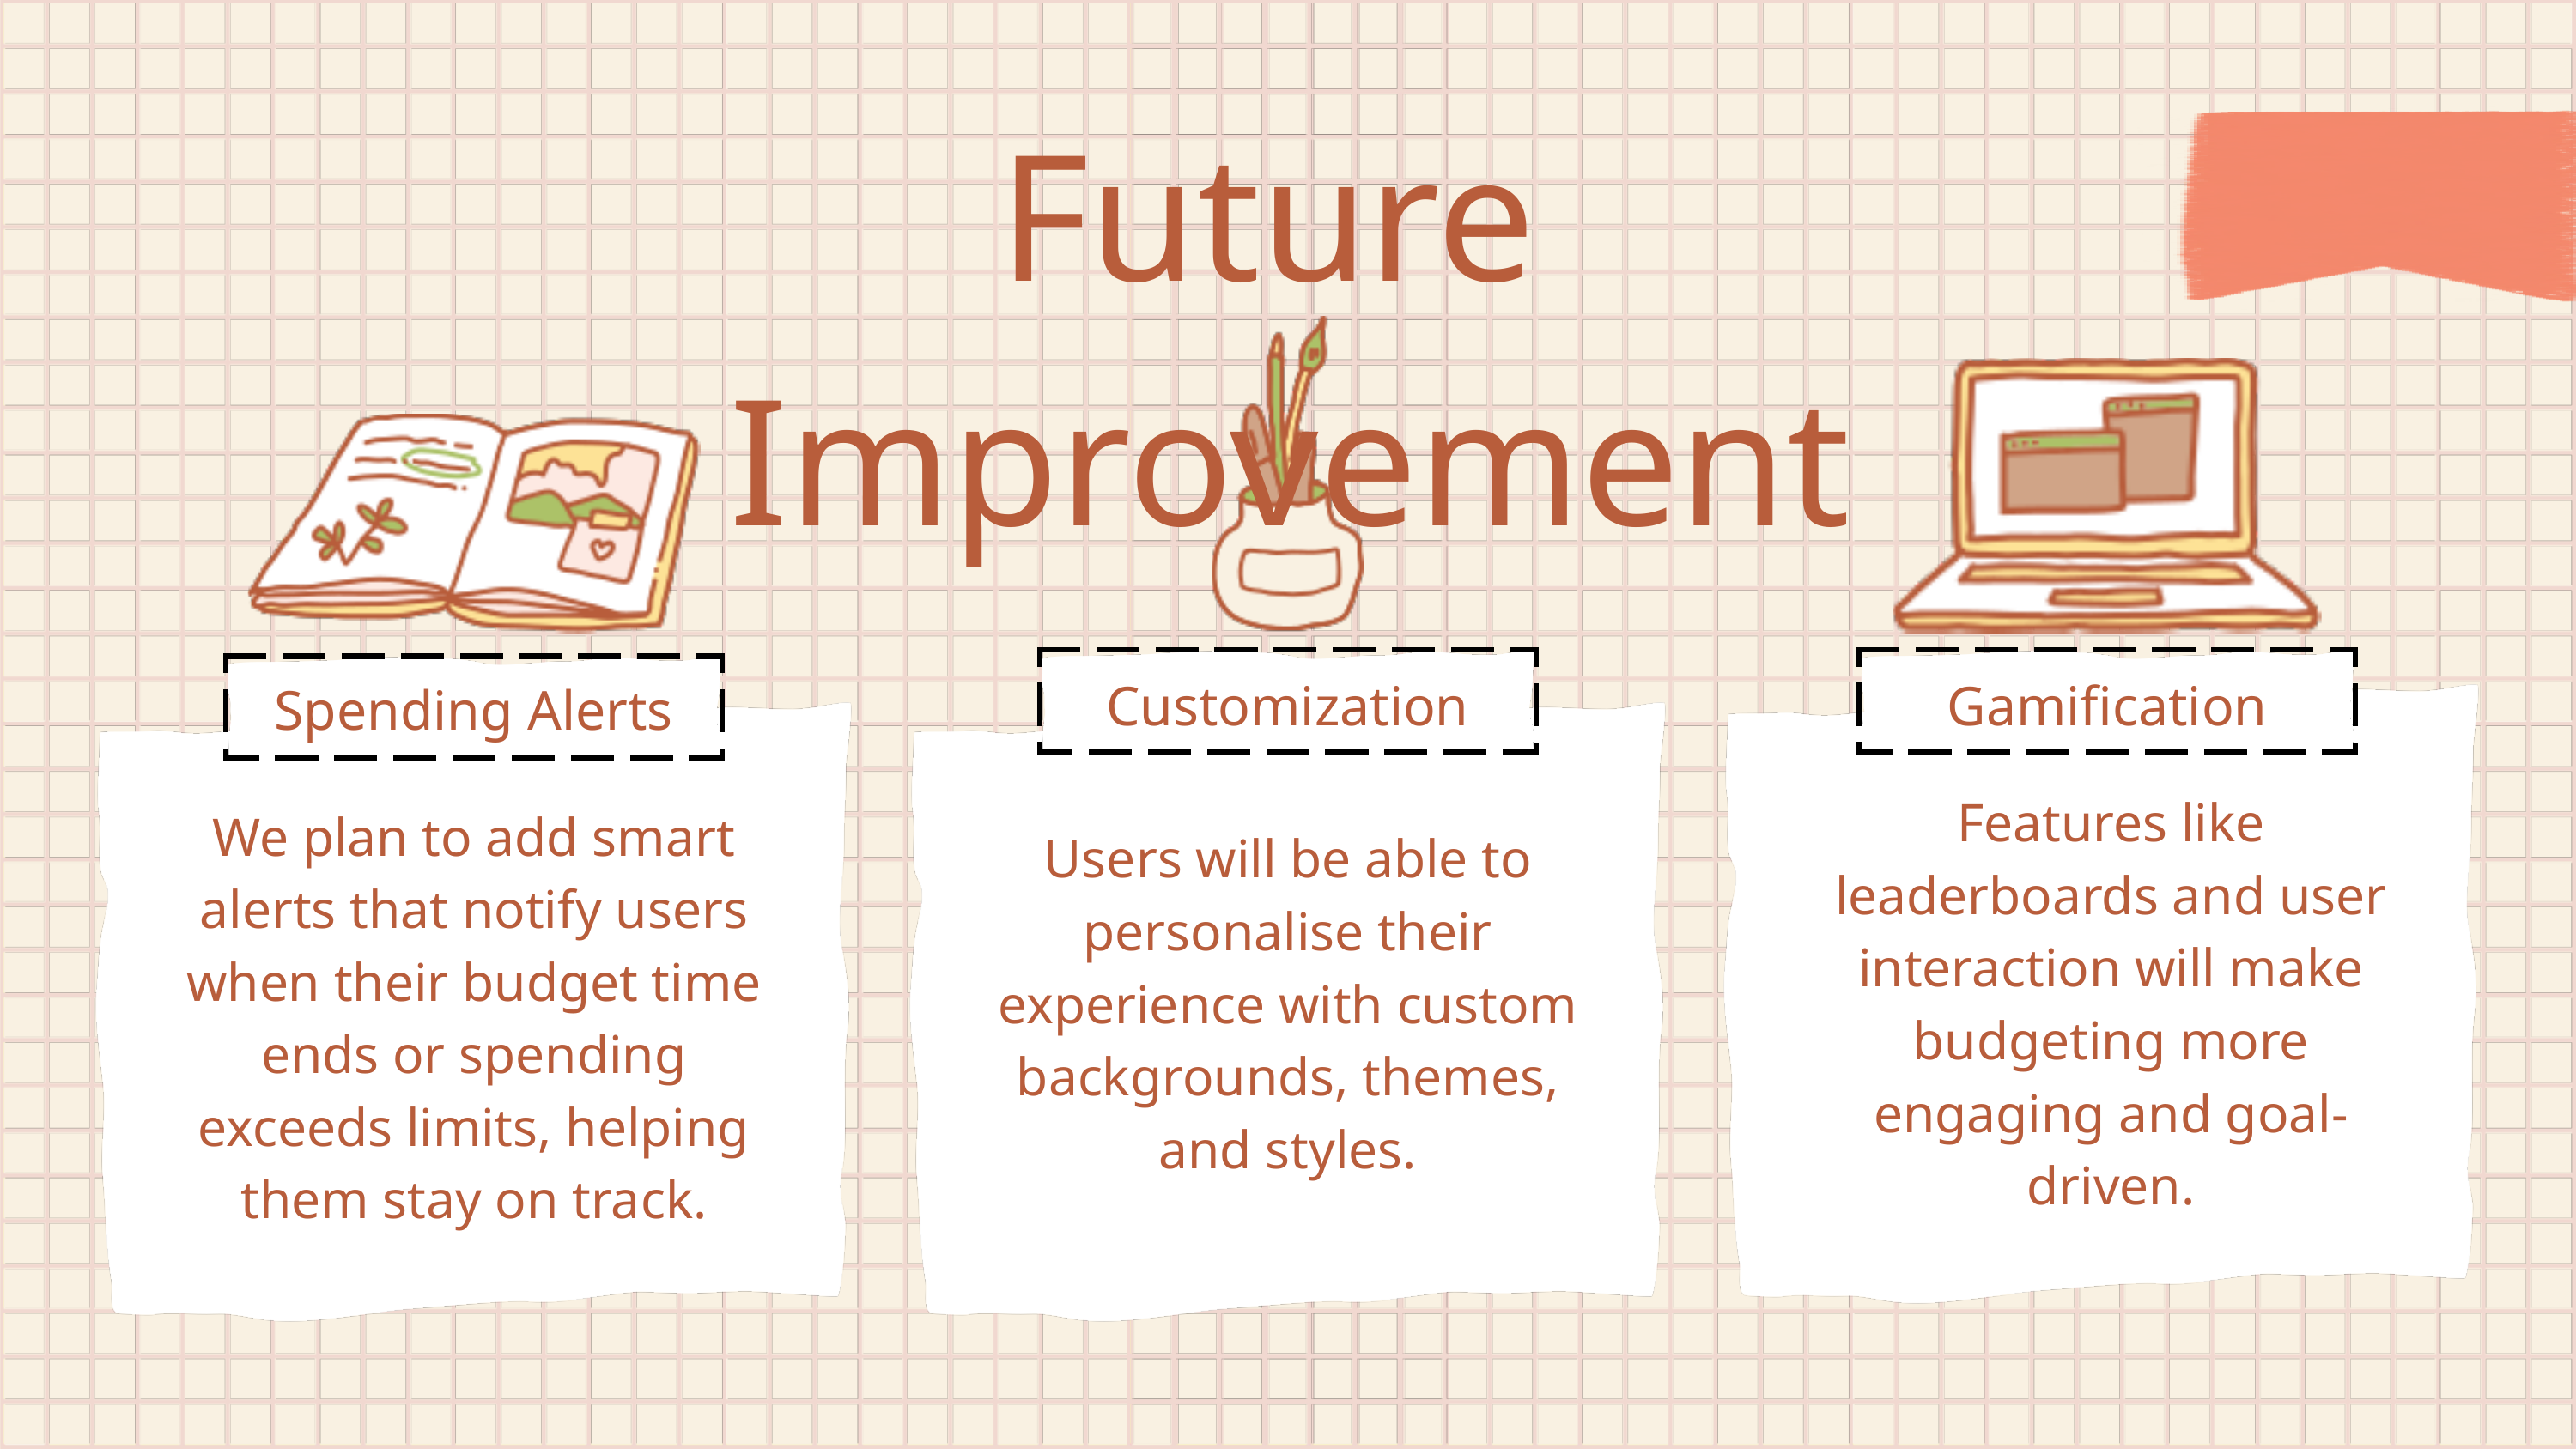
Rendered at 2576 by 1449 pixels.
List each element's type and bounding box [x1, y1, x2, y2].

text_box [0, 0, 2576, 1449]
